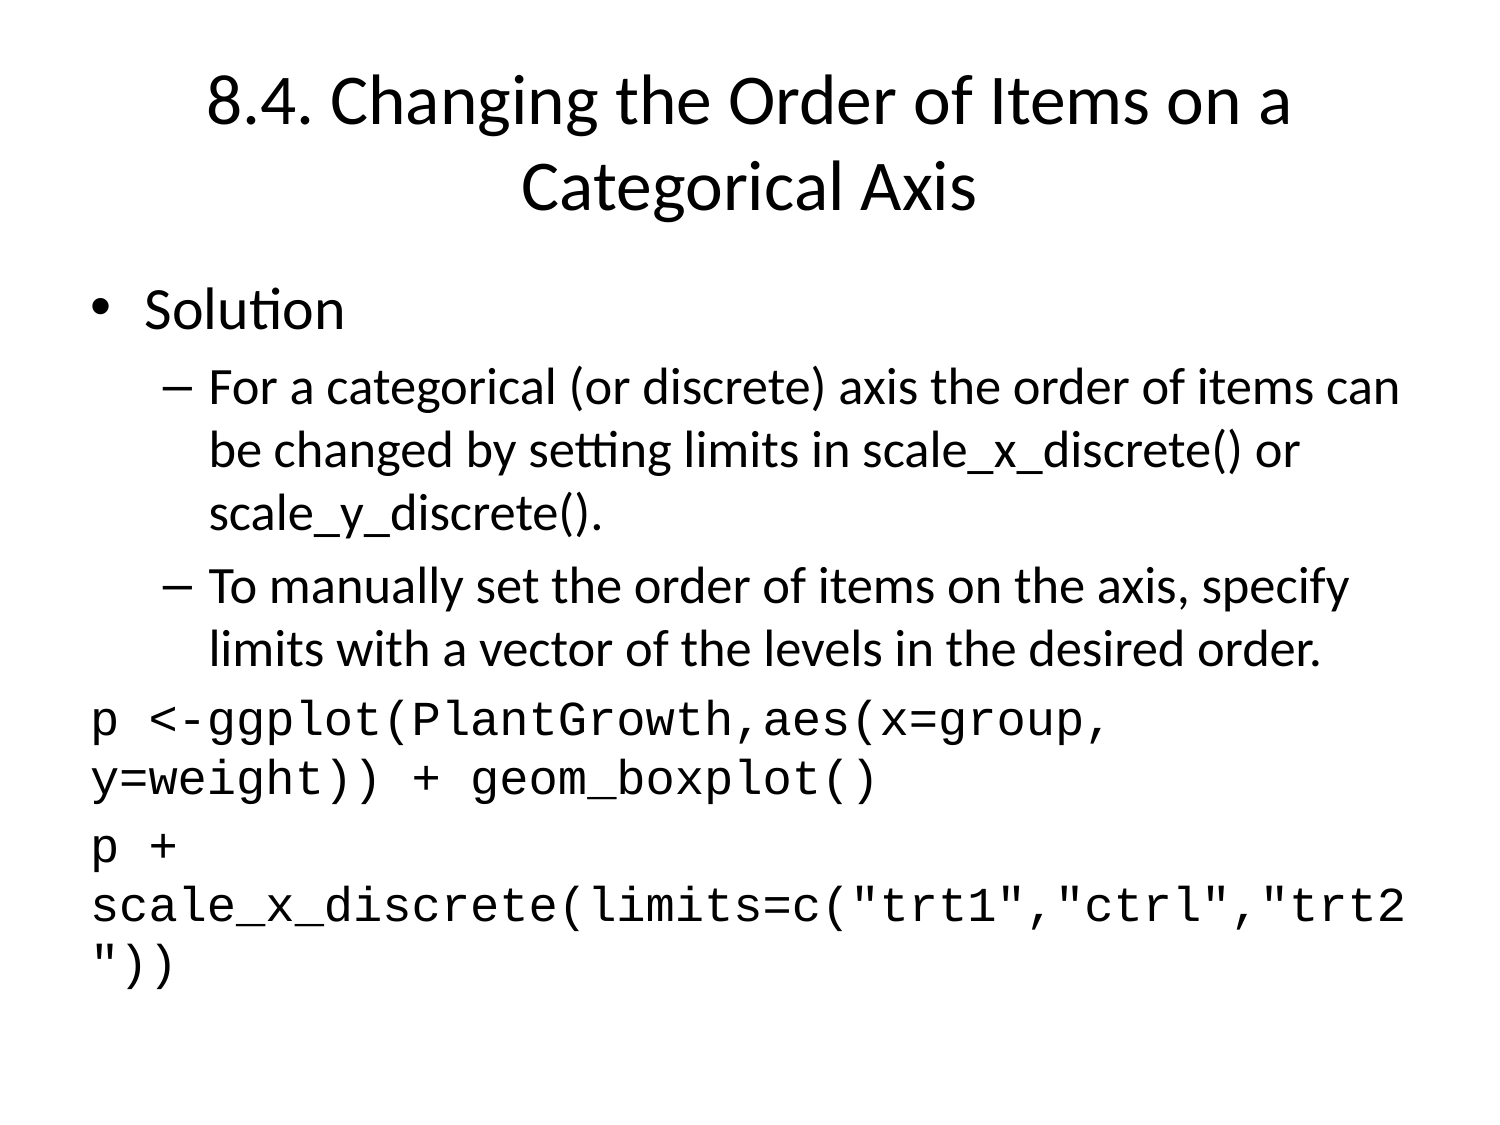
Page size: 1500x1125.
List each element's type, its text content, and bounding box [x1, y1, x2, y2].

list Solution For a categorical (or discrete) axis the order of items can be changed by setting limits in scale_x_discrete() or scale_y_discrete(). To manually set the order of items on the axis, specify limits with a vector of the levels in the desired order. p <-ggplot(PlantGrowth,aes(x=group, y=weight)) + geom_boxplot() p + scale_x_discrete(limits=c("trt1","ctrl","trt2")) [75, 262, 1425, 1005]
title 8.4. Changing the Order of Items on a Categorical Axis [75, 45, 1425, 233]
